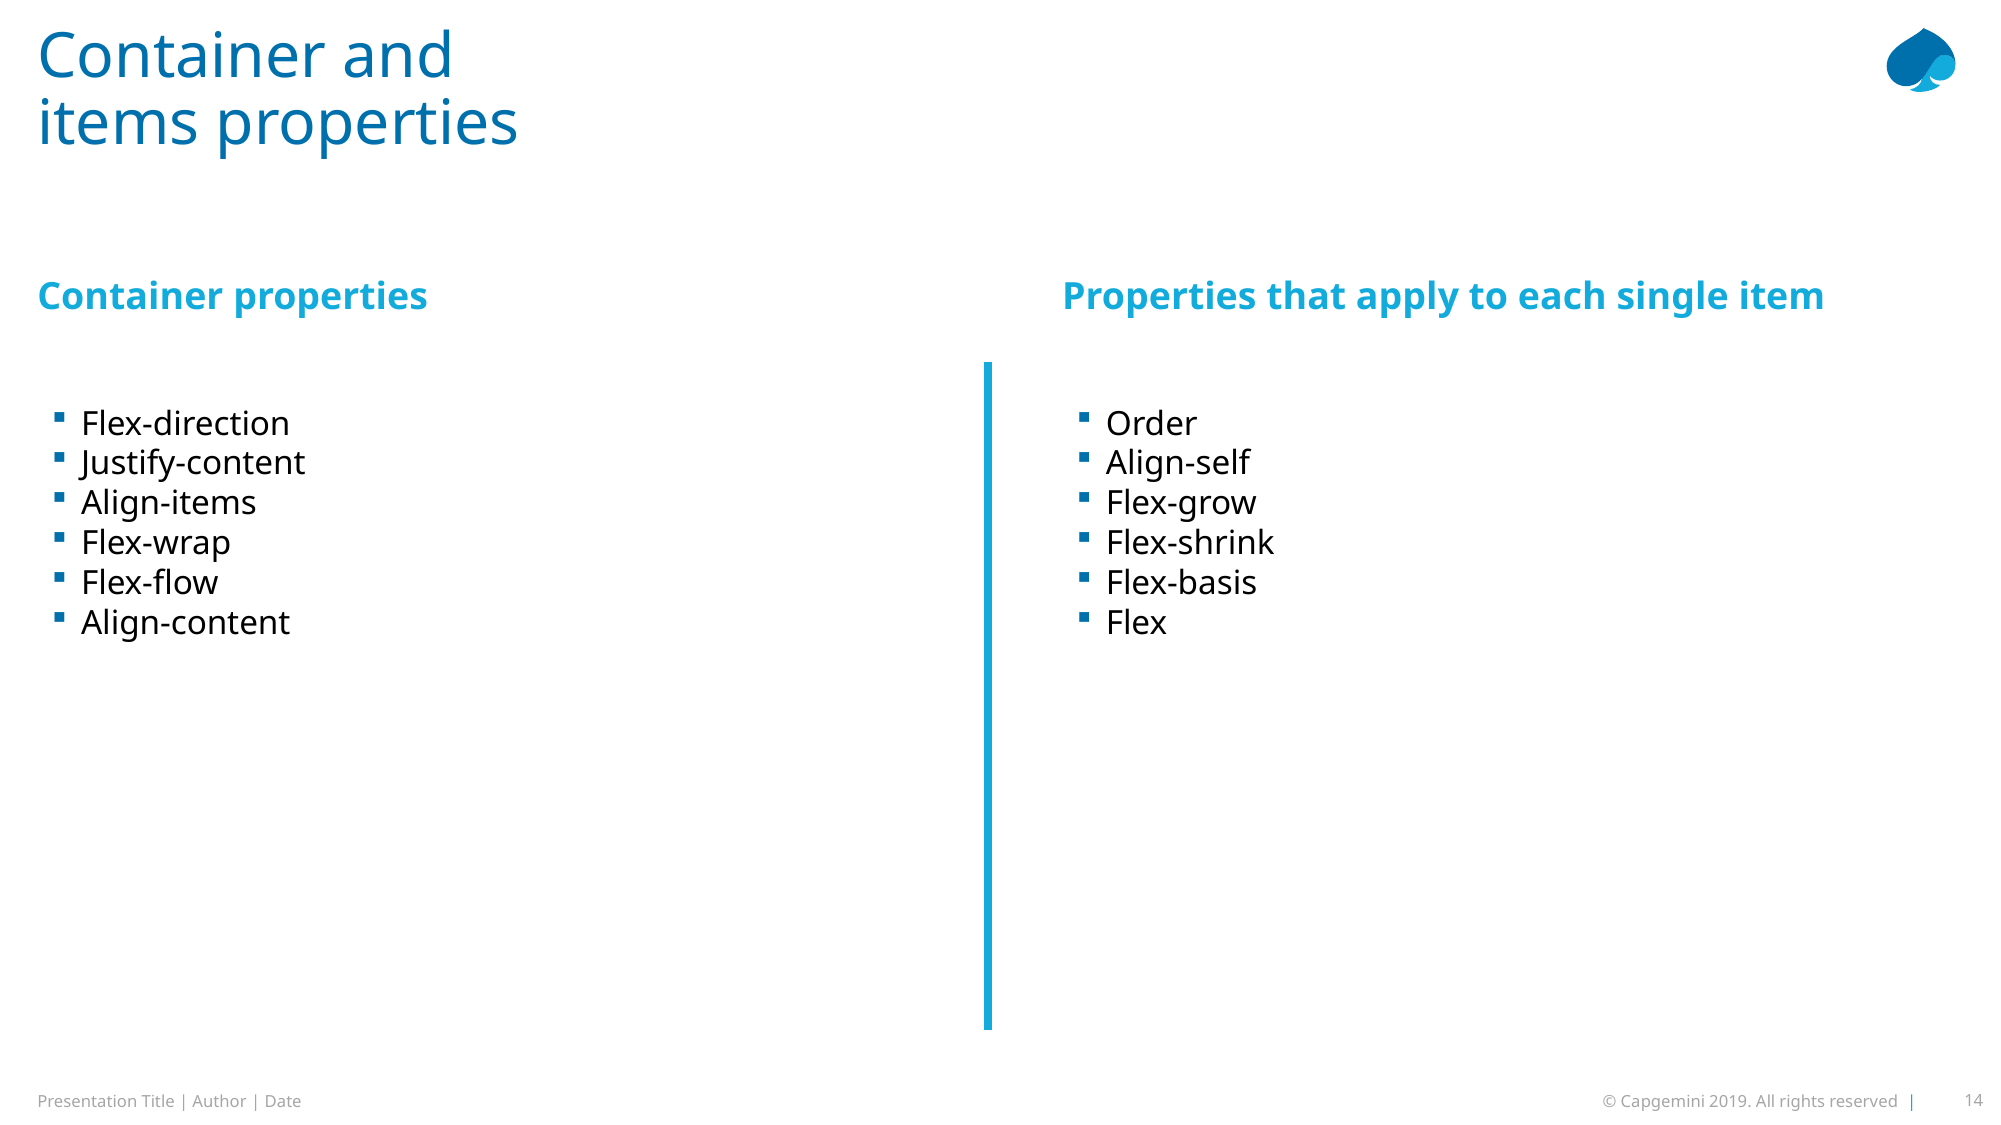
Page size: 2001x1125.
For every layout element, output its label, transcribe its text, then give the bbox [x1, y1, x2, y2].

title Container and items properties [37, 0, 1863, 182]
list Properties that apply to each single item [1061, 233, 1948, 356]
list Flex-direction Justify-content Align-items Flex-wrap Flex-flow Align-content [37, 361, 924, 1031]
list Order Align-self Flex-grow Flex-shrink Flex-basis Flex [1061, 361, 1939, 1031]
list Container properties [37, 233, 924, 356]
